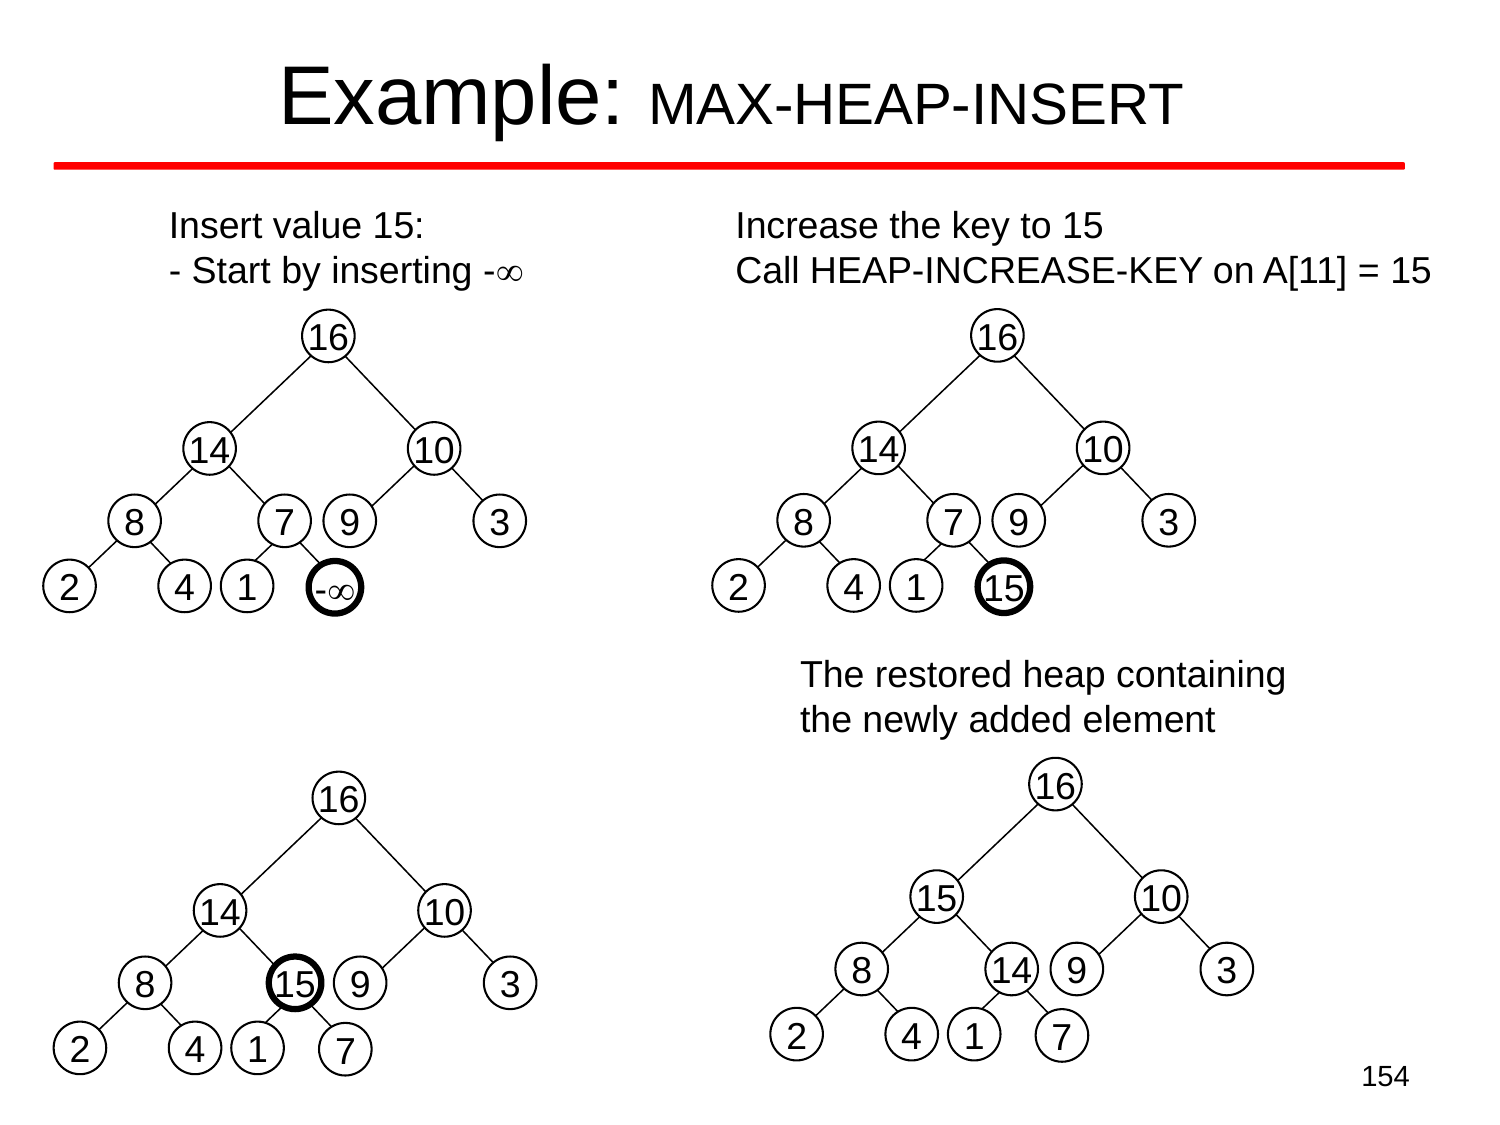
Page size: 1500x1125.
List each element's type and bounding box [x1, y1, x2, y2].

title [55, 16, 1406, 166]
text_box [712, 193, 1451, 613]
text_box [53, 655, 537, 1076]
slide_number [1074, 1049, 1425, 1103]
text_box [43, 193, 539, 614]
text_box [770, 642, 1303, 1062]
